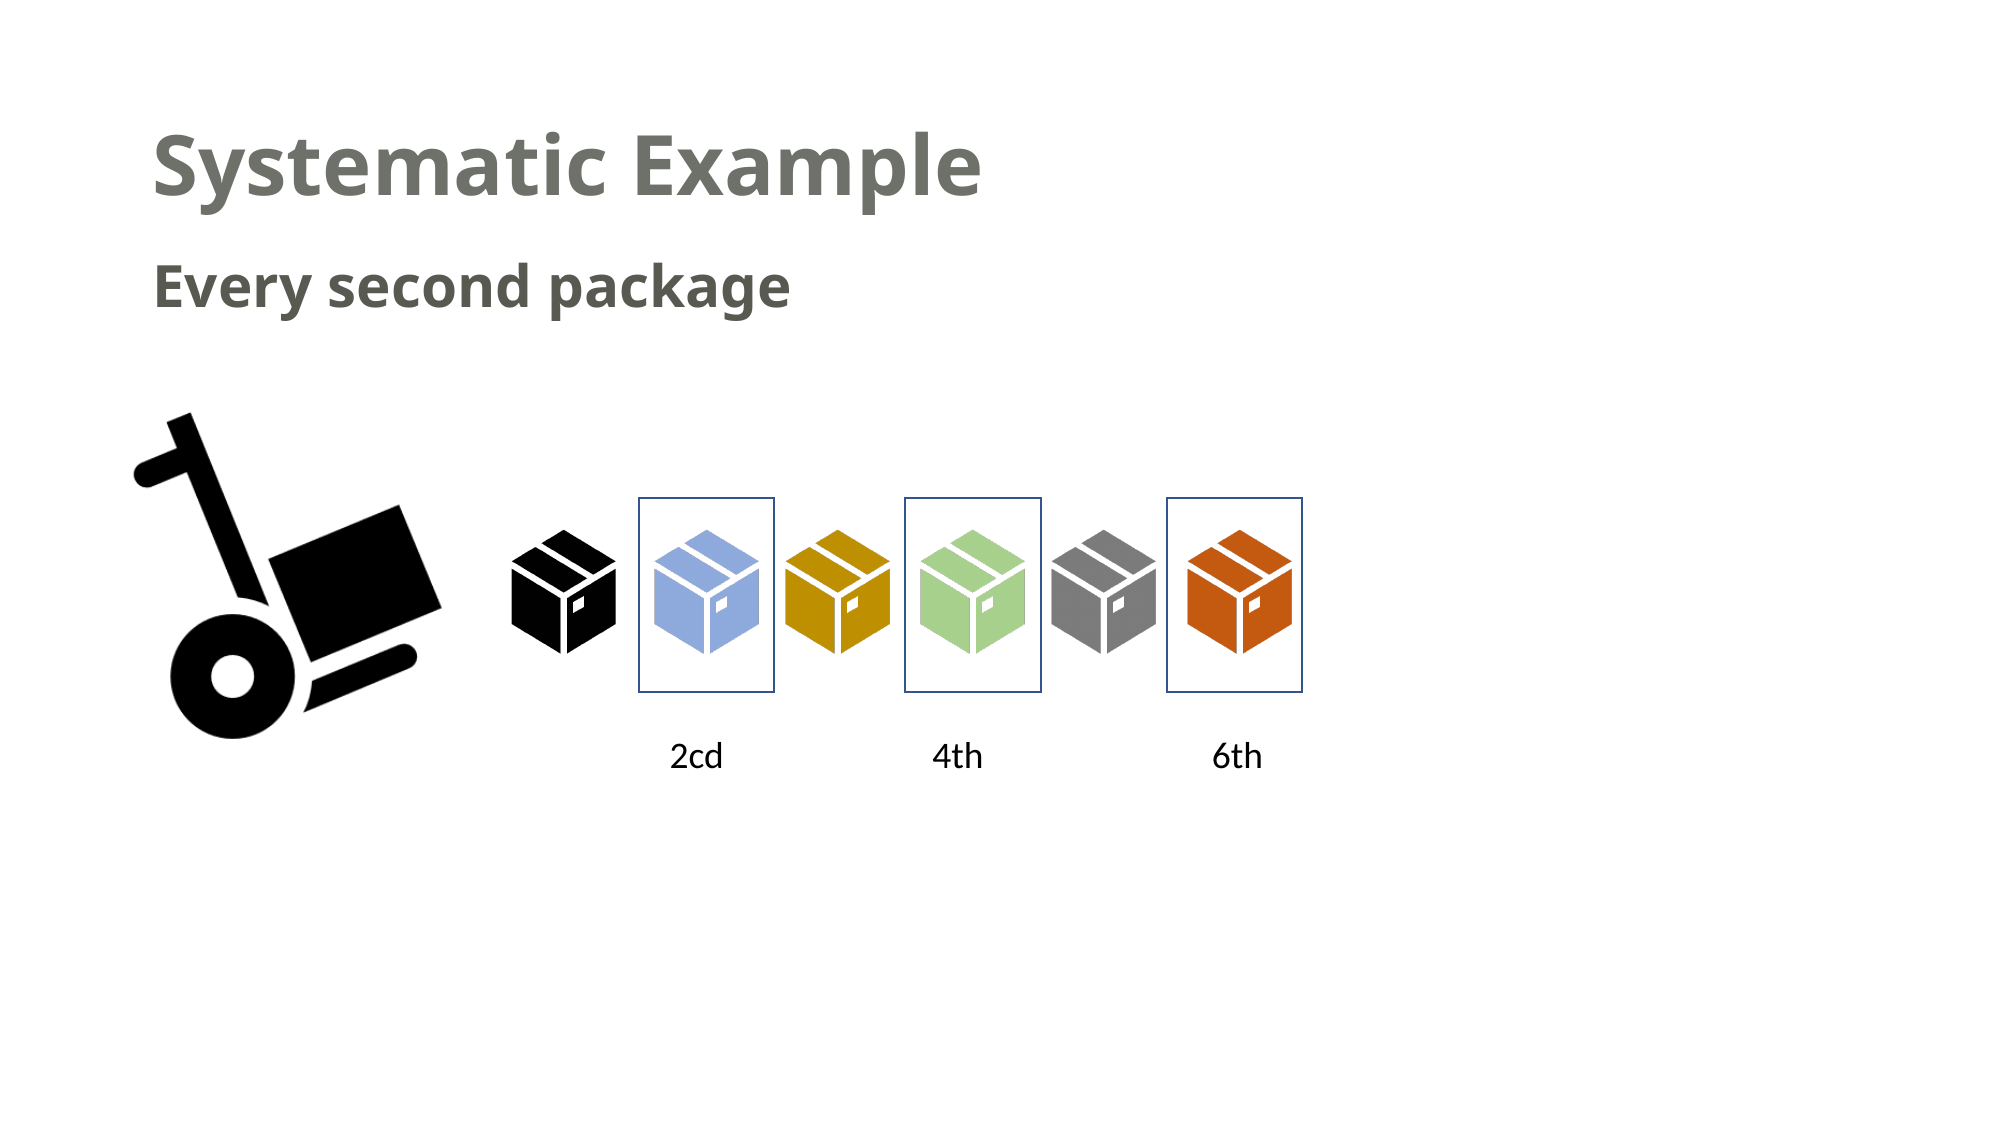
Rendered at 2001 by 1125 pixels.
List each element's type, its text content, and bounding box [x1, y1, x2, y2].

title Systematic Example [137, 59, 1863, 249]
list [488, 516, 631, 667]
text_box Every second package [137, 249, 1863, 332]
text_box [904, 667, 1042, 693]
text_box [638, 497, 775, 516]
text_box 6th [1197, 723, 1301, 784]
text_box 4th [917, 723, 1021, 784]
picture [631, 516, 1315, 667]
text_box [1166, 667, 1303, 693]
text_box [904, 497, 1042, 516]
text_box 2cd [654, 723, 758, 784]
text_box [638, 667, 775, 693]
text_box [1166, 497, 1303, 516]
picture [64, 356, 476, 769]
